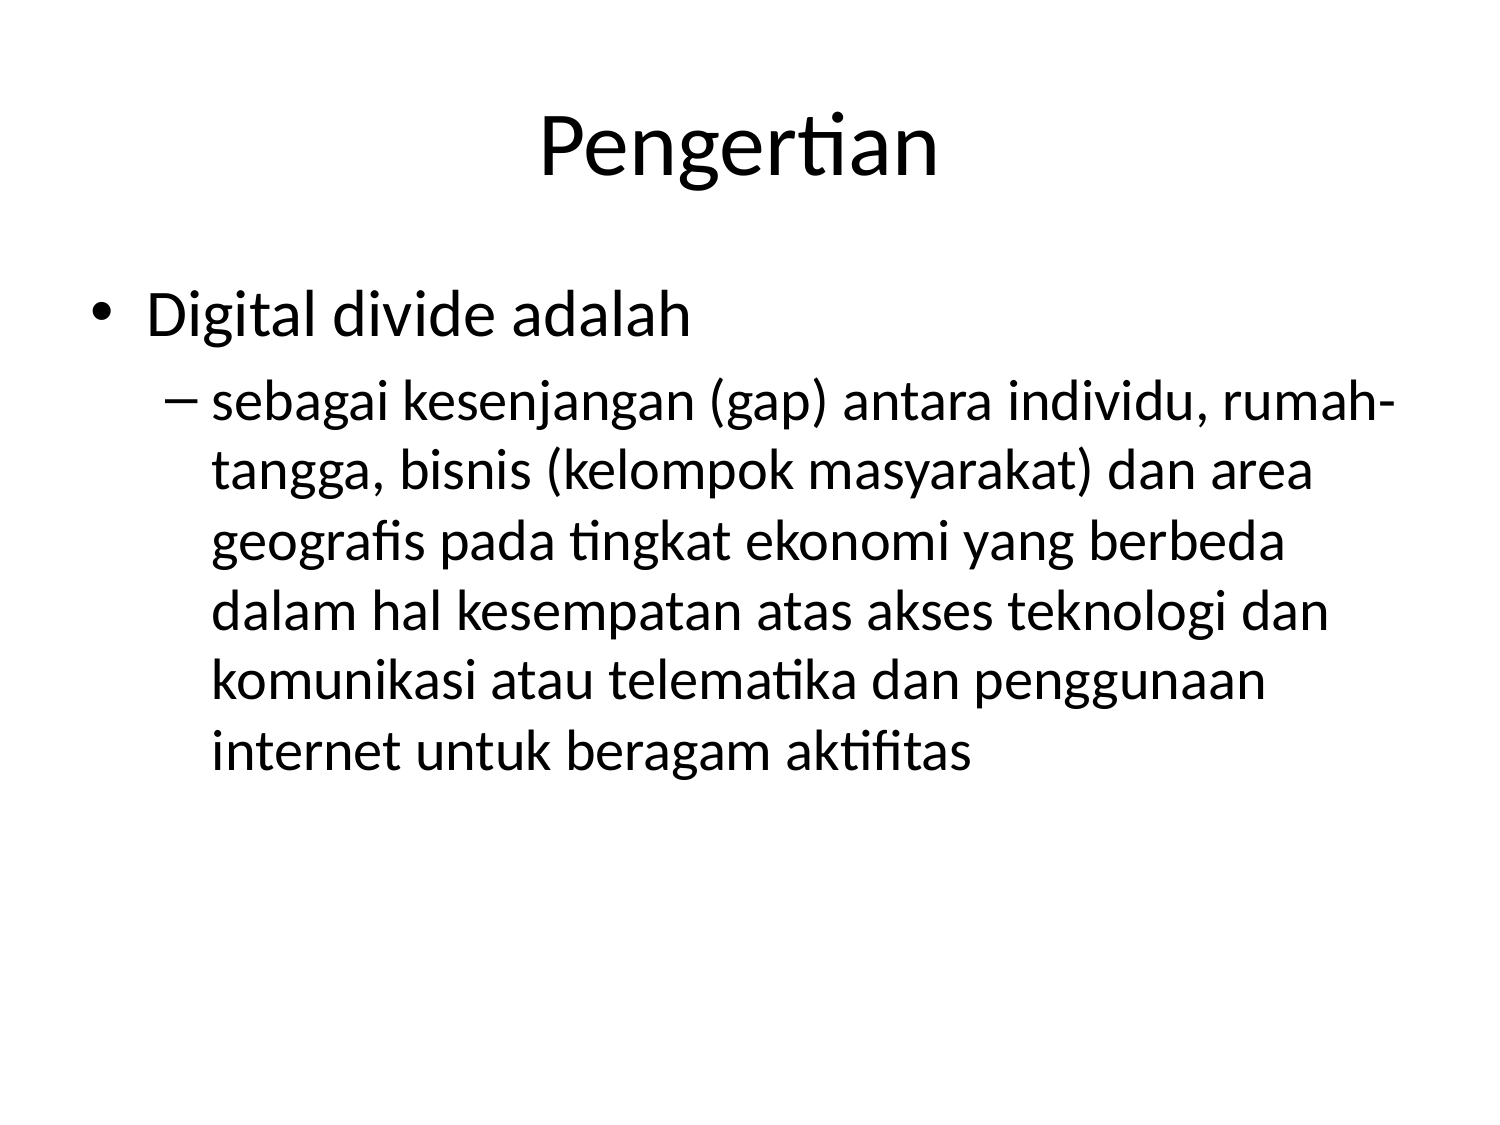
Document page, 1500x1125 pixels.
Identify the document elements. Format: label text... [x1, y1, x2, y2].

title Pengertian [75, 45, 1425, 233]
list Digital divide adalah sebagai kesenjangan (gap) antara individu, rumah-tangga, bisnis (kelompok masyarakat) dan area geografis pada tingkat ekonomi yang berbeda dalam hal kesempatan atas akses teknologi dan komunikasi atau telematika dan penggunaan internet untuk beragam aktifitas [75, 262, 1425, 1005]
